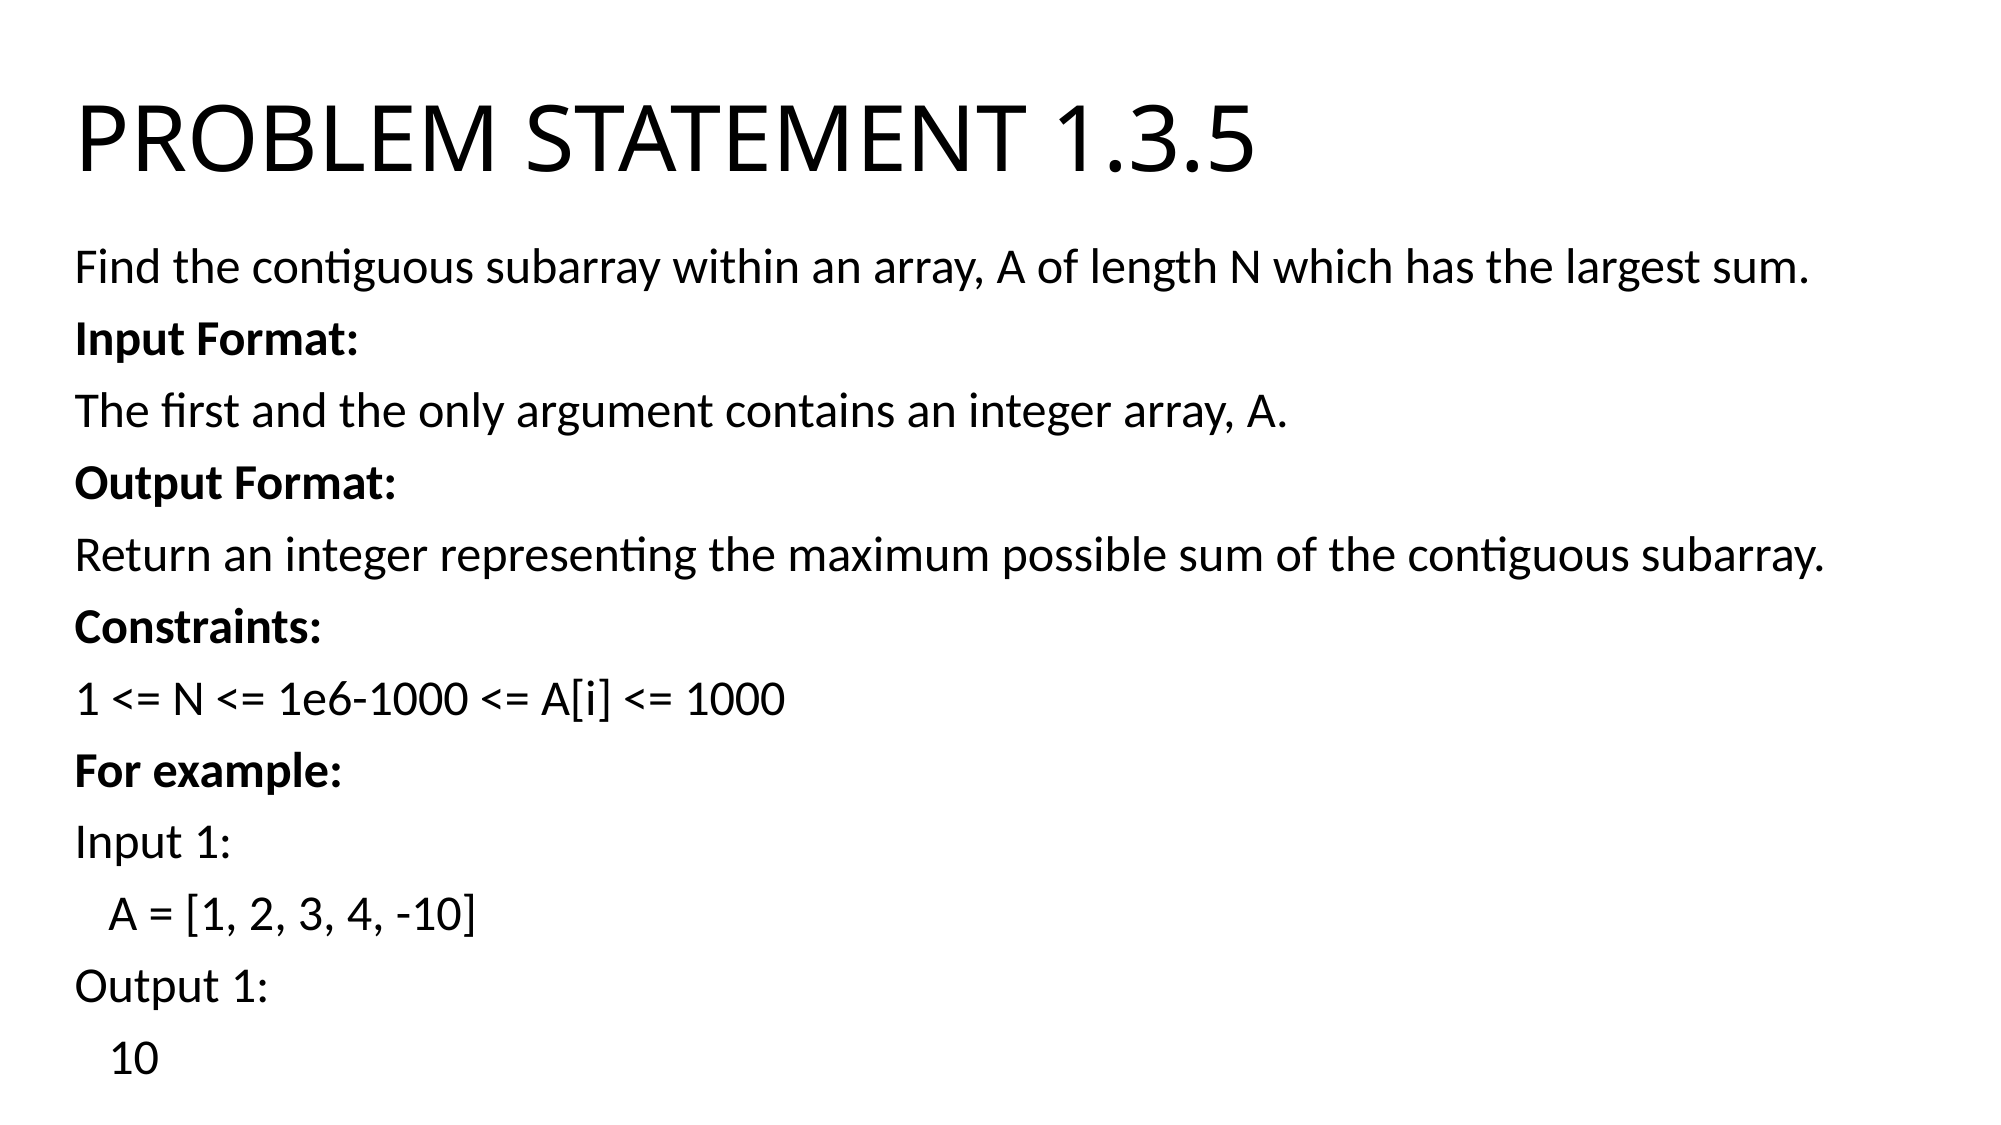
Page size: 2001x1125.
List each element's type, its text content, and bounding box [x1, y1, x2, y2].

list Find the contiguous subarray within an array, A of length N which has the largest sum. Input Format: The first and the only argument contains an integer array, A. Output Format: Return an integer representing the maximum possible sum of the contiguous subarray. Constraints: 1 <= N <= 1e6-1000 <= A[i] <= 1000 For example: Input 1: A = [1, 2, 3, 4, -10] Output 1: 10 [59, 233, 1909, 1097]
title PROBLEM STATEMENT 1.3.5 [59, 32, 1785, 233]
